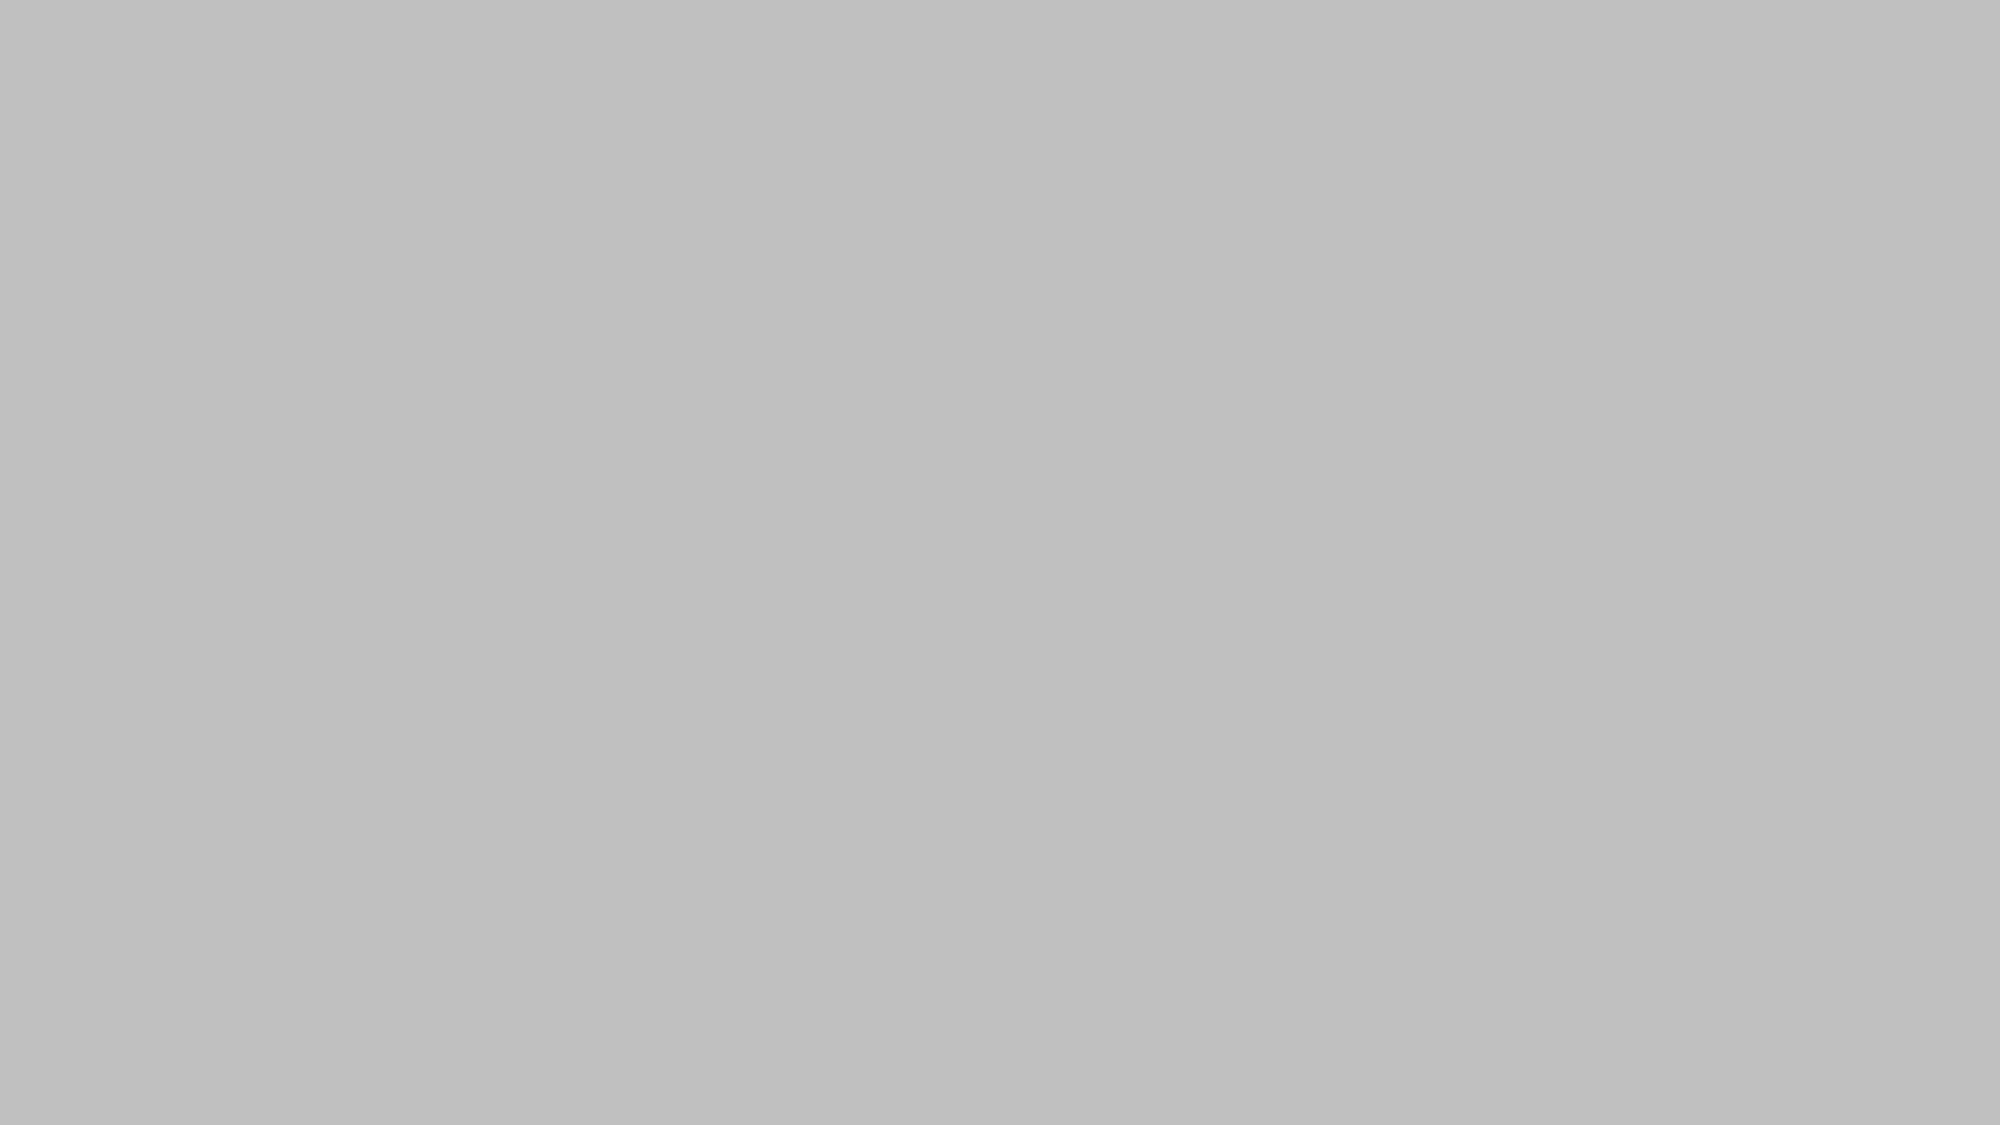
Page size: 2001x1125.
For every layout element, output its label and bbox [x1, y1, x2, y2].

text_box [0, 0, 2000, 1125]
